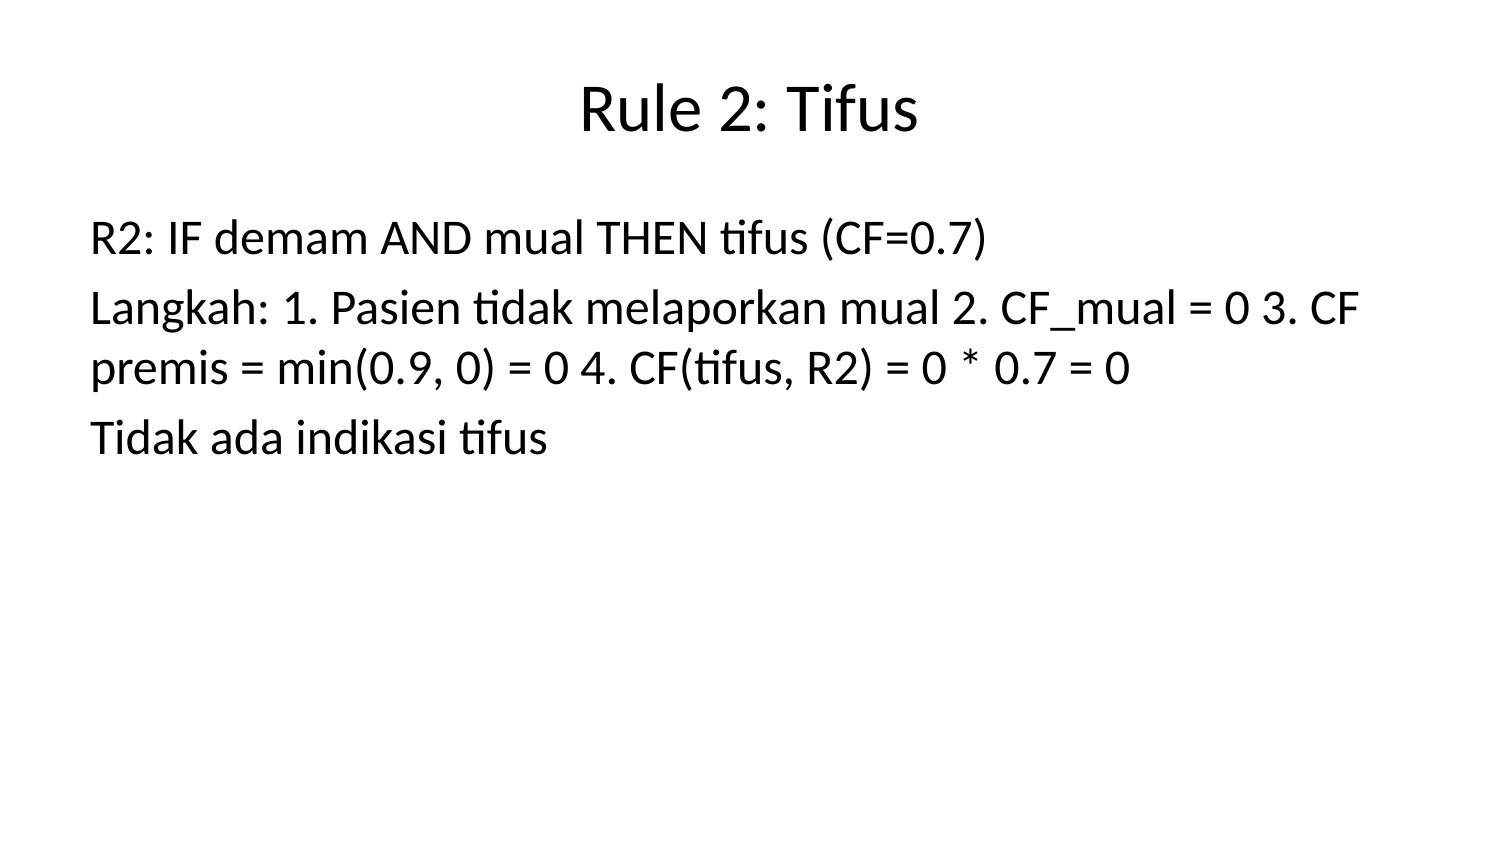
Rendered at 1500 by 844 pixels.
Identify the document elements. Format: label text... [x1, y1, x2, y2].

list R2: IF demam AND mual THEN tifus (CF=0.7) Langkah: 1. Pasien tidak melaporkan mual 2. CF_mual = 0 3. CF premis = min(0.9, 0) = 0 4. CF(tifus, R2) = 0 * 0.7 = 0 Tidak ada indikasi tifus [75, 196, 1425, 754]
title Rule 2: Tifus [75, 33, 1425, 175]
